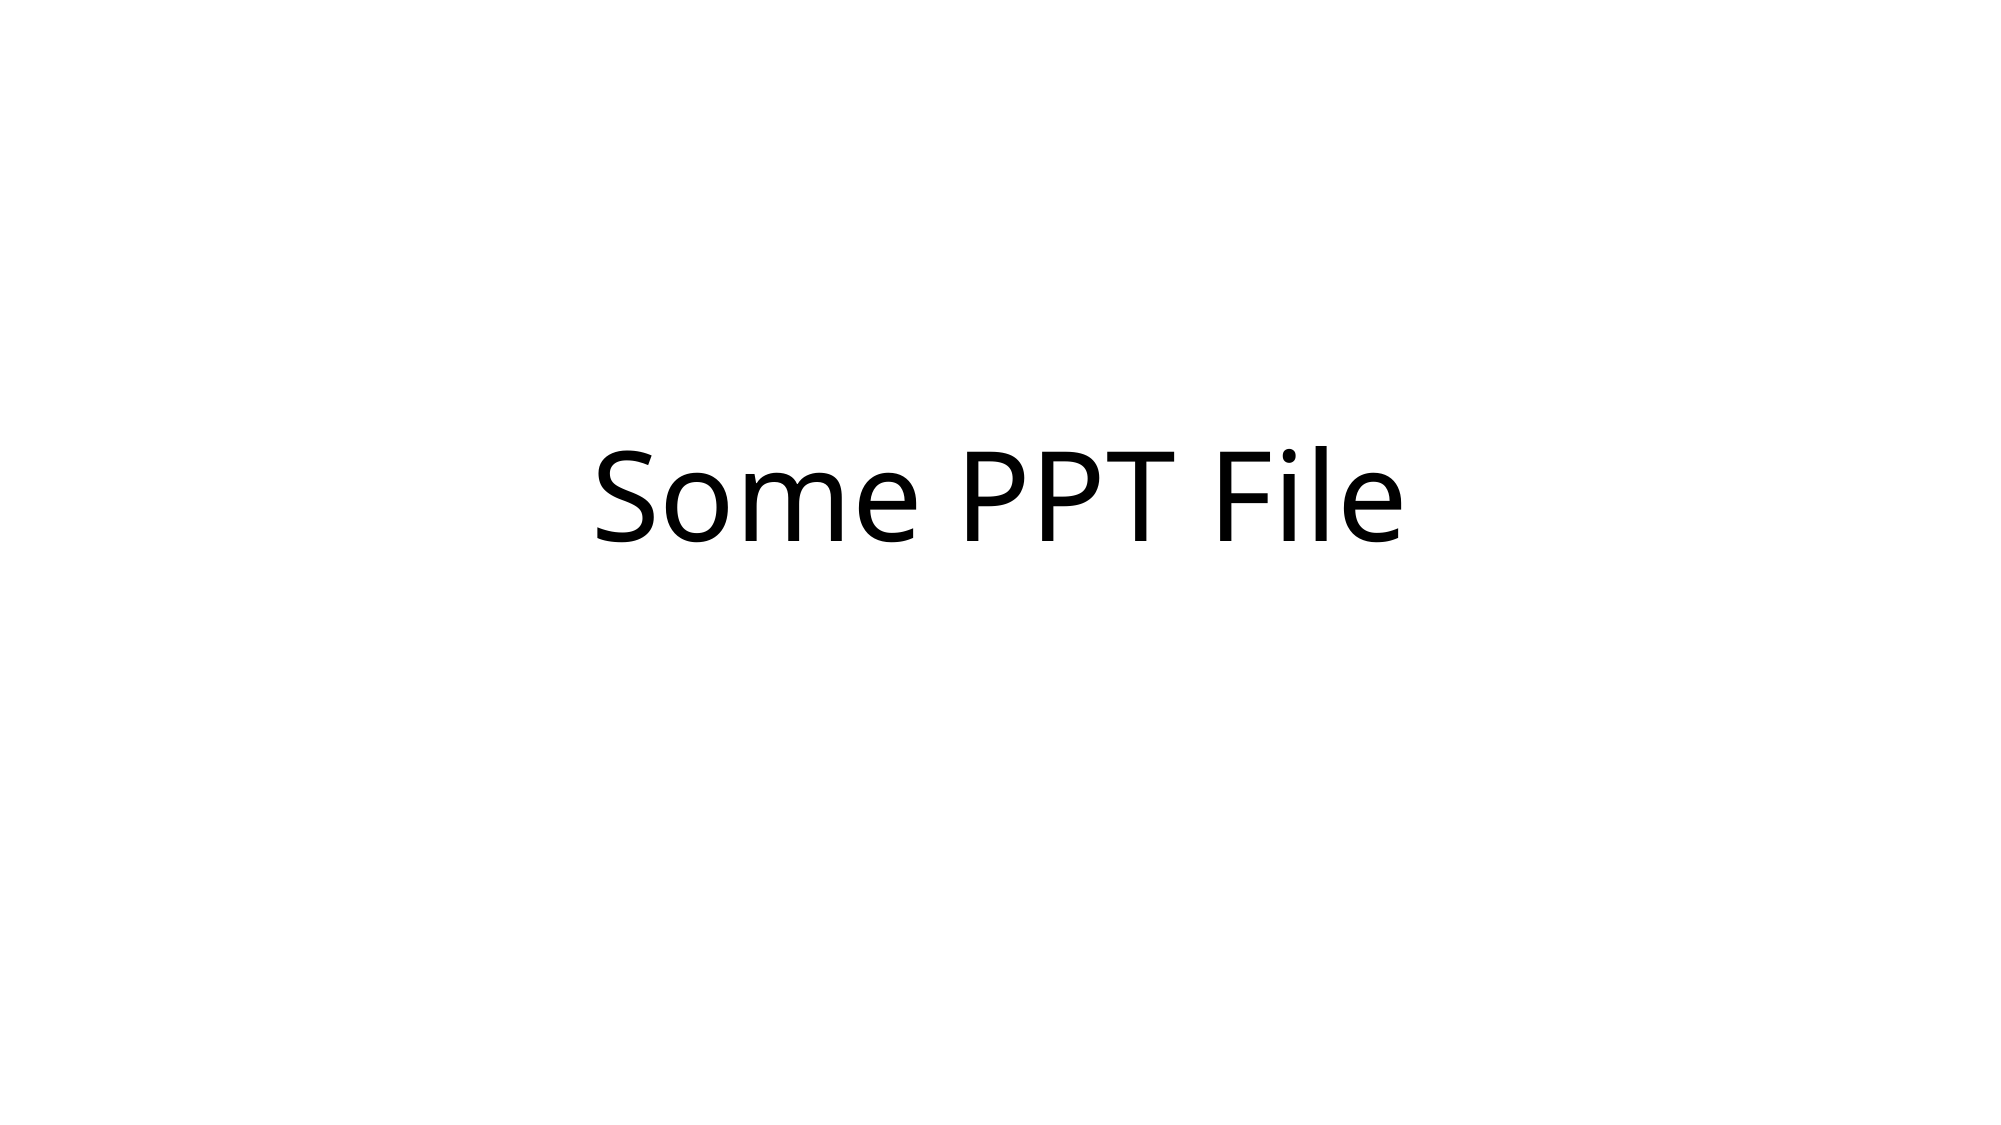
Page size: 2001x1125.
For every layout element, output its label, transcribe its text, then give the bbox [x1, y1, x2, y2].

title Some PPT File [249, 184, 1750, 576]
